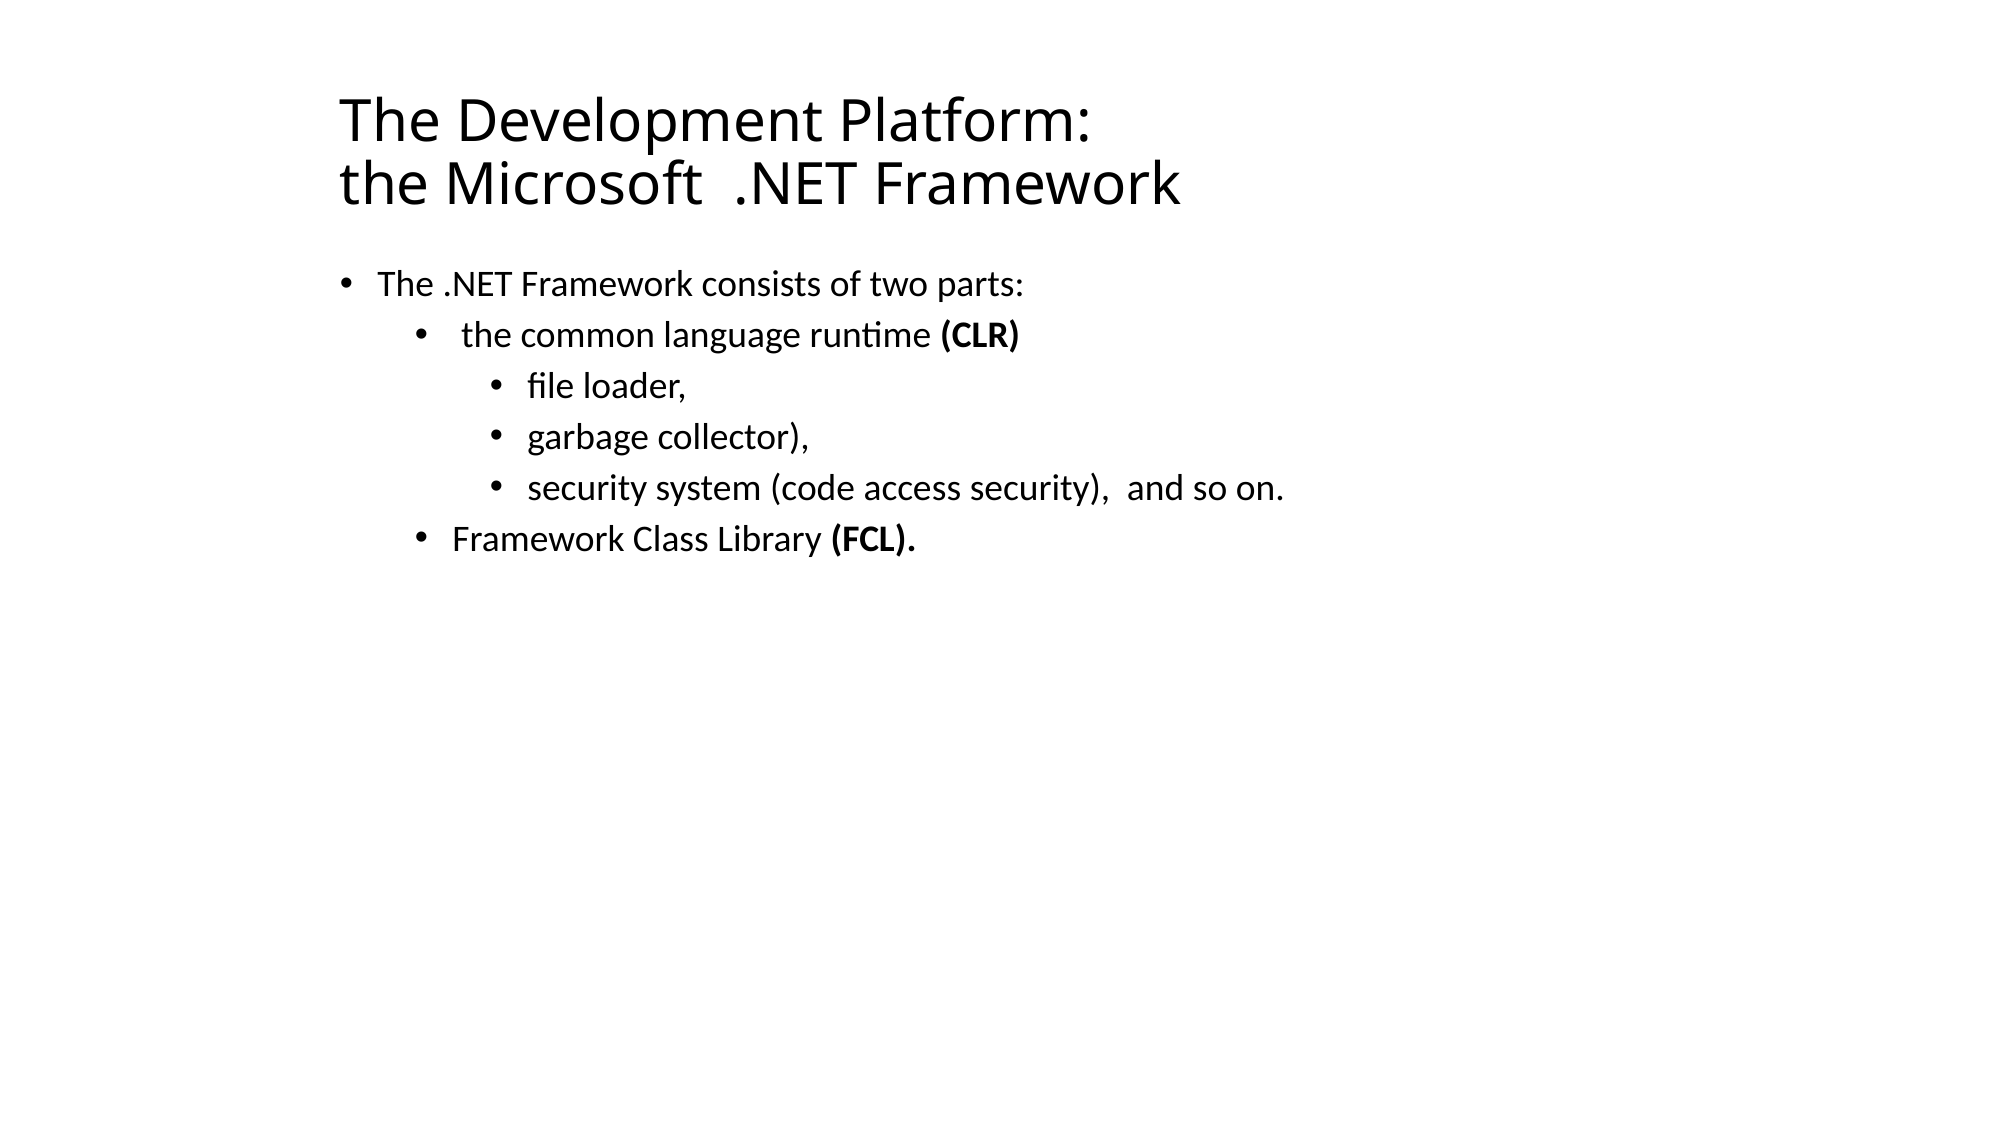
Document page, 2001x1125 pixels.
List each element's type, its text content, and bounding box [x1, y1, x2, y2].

title The Development Platform: the Microsoft .NET Framework [324, 75, 1675, 234]
list The .NET Framework consists of two parts: the common language runtime (CLR) file loader, garbage collector), security system (code access security), and so on. Framework Class Library (FCL). [324, 257, 1675, 773]
